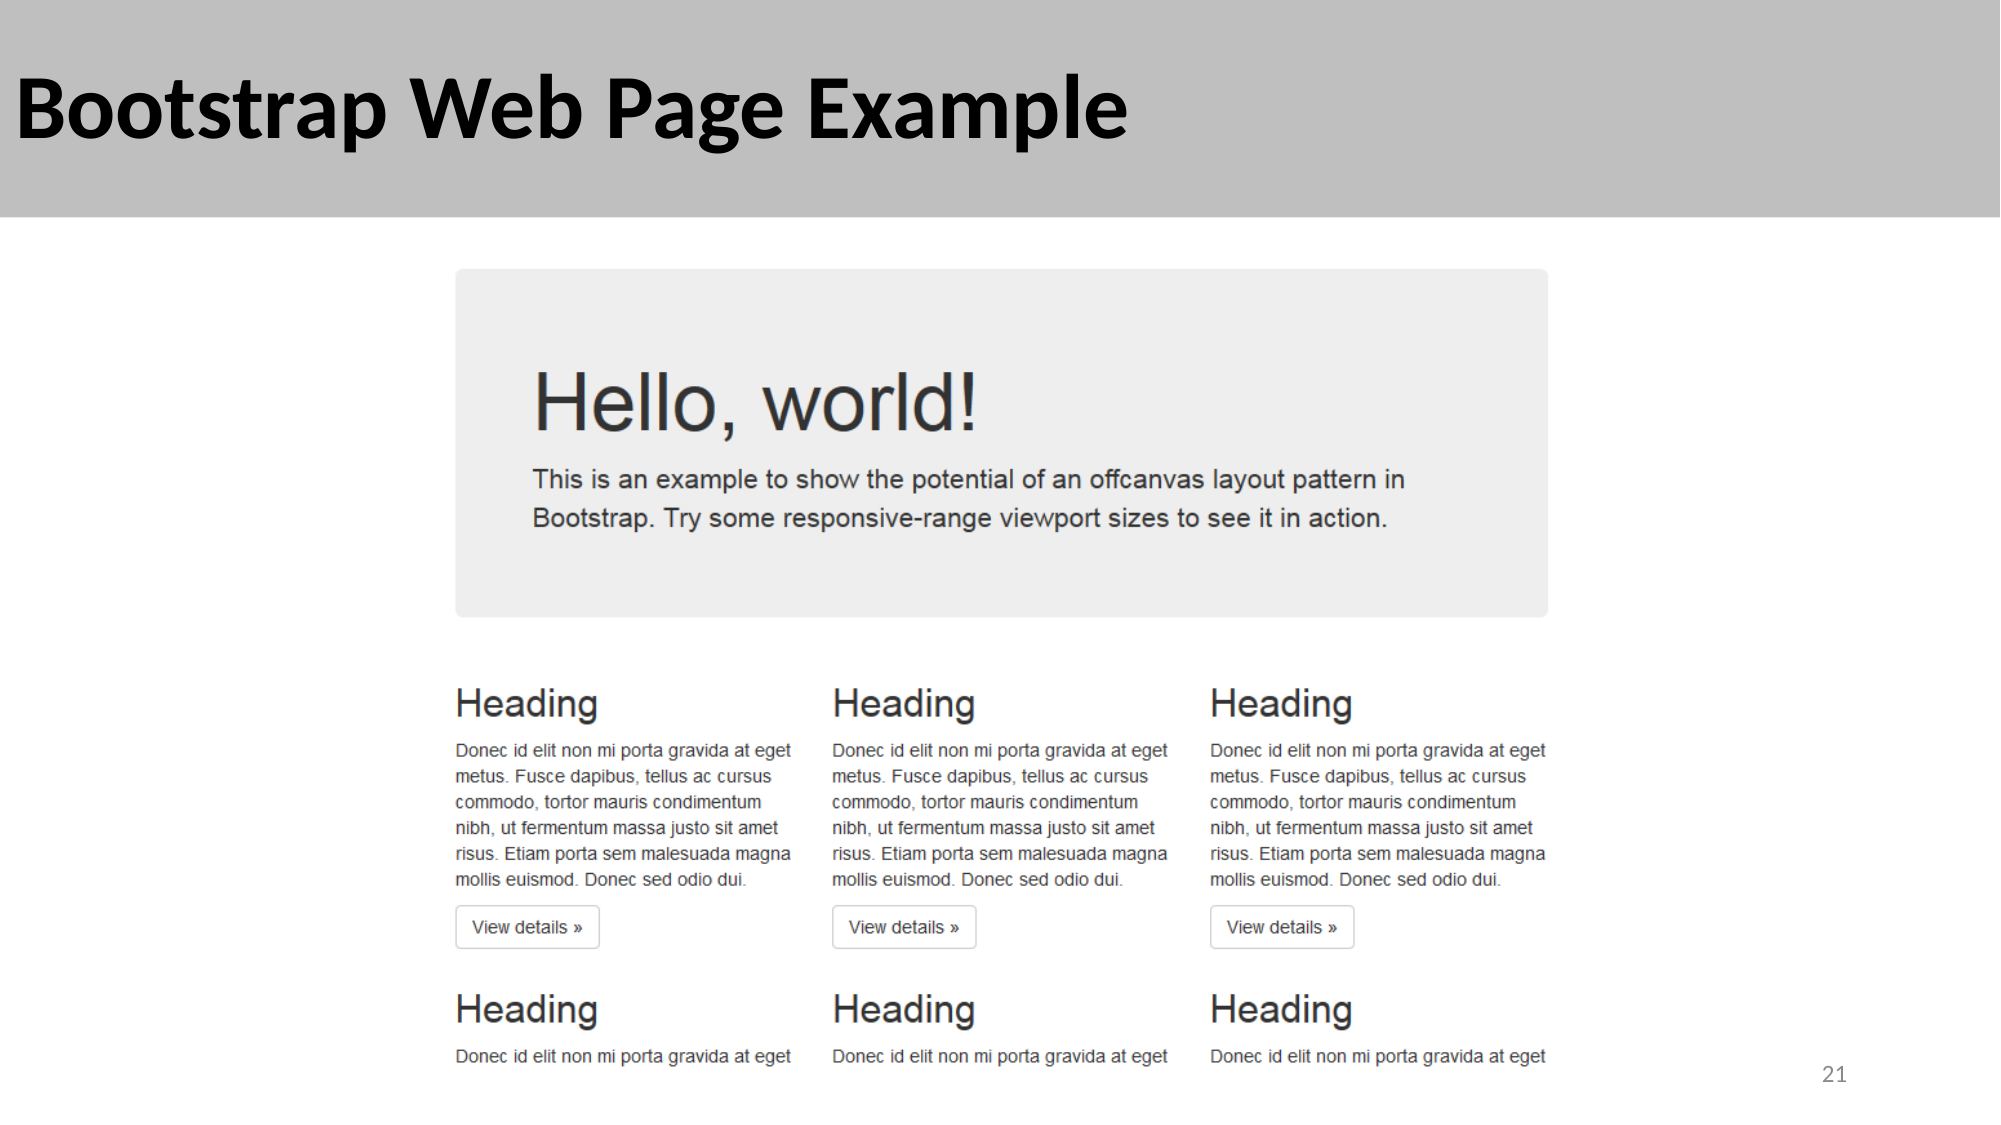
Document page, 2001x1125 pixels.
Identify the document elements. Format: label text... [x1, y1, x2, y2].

picture [444, 260, 1556, 1073]
slide_number 21 [1412, 1042, 1863, 1103]
title Bootstrap Web Page Example [0, 0, 2000, 218]
